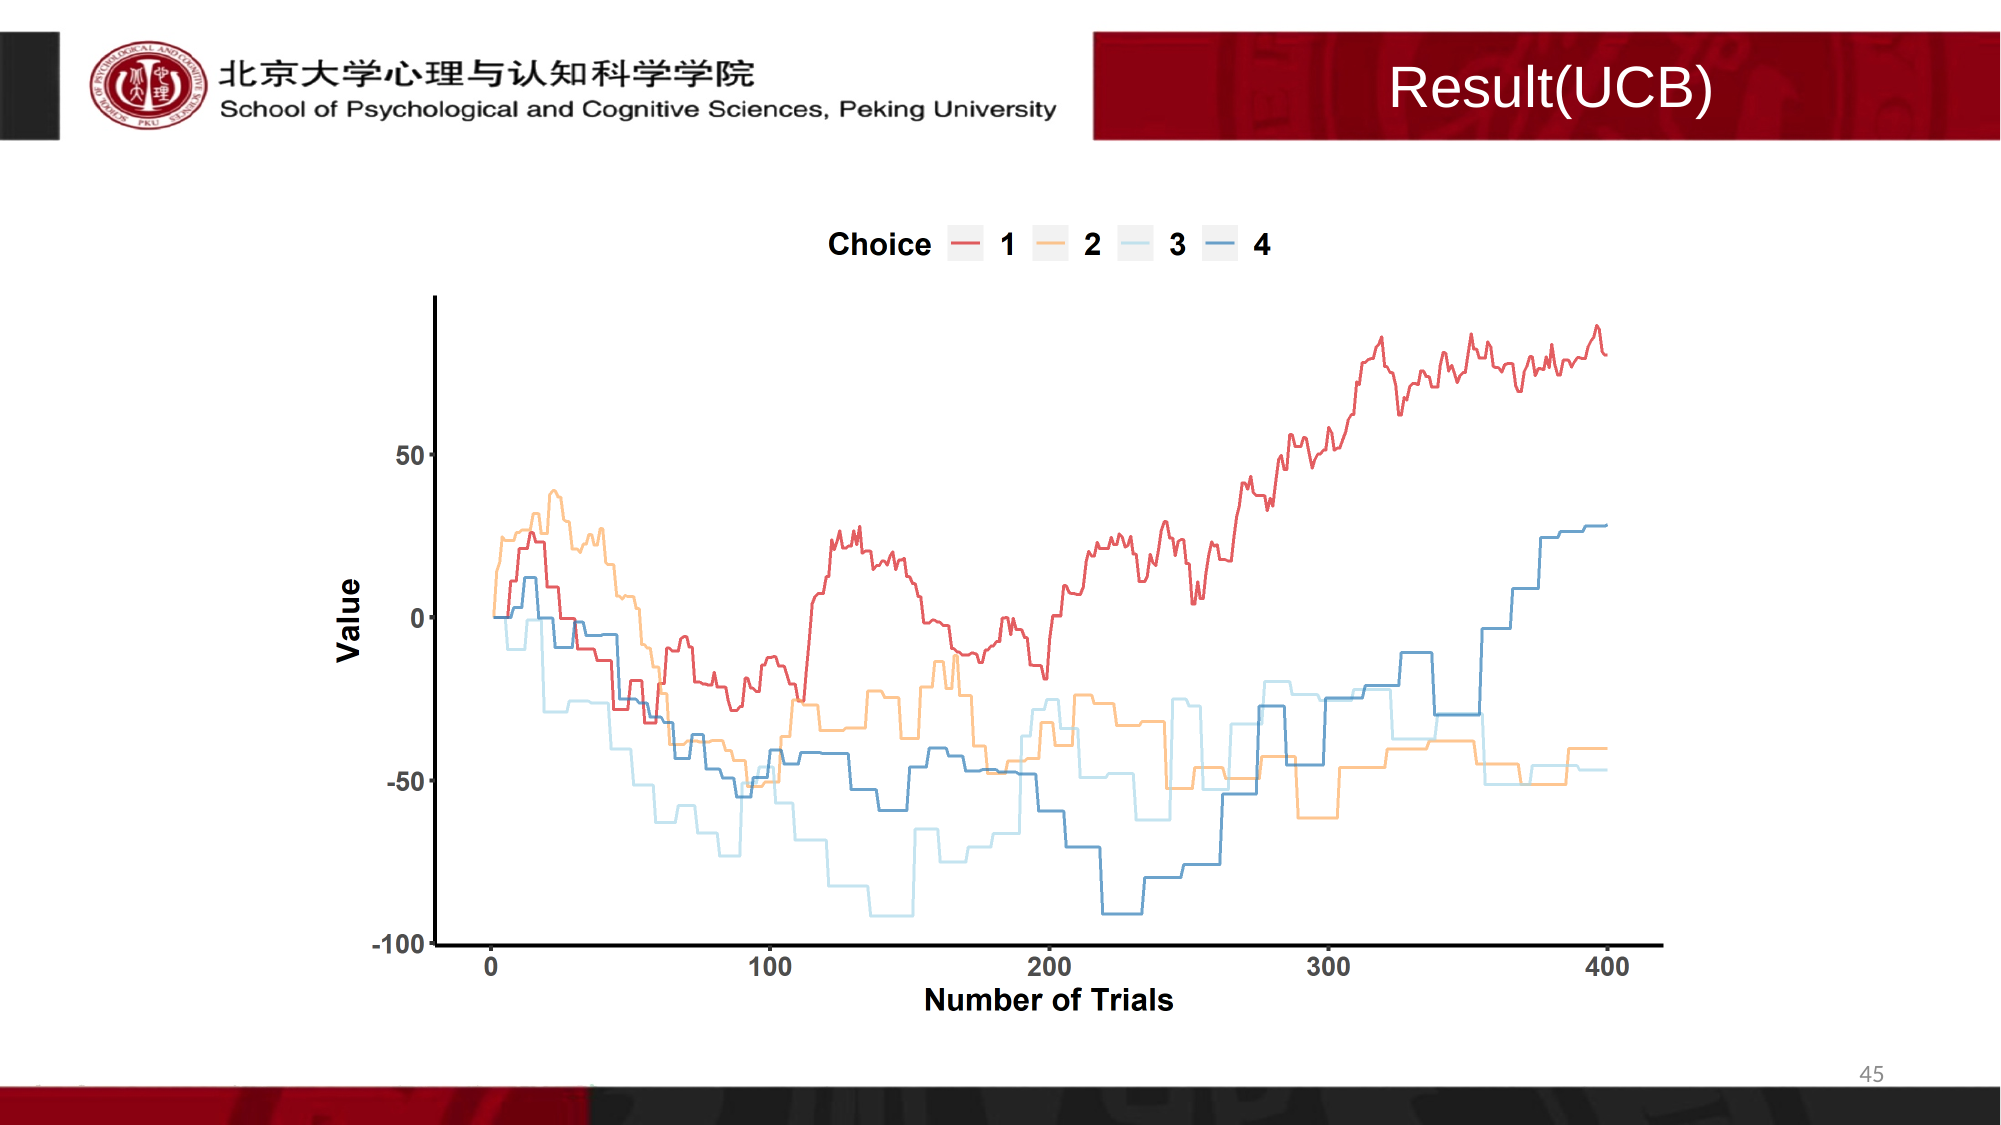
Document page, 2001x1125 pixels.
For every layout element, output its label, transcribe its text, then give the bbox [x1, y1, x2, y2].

picture [0, 0, 2001, 1125]
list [324, 202, 1676, 1029]
slide_number 45 [1433, 1042, 1900, 1103]
title Result(UCB) [1133, 23, 1970, 146]
